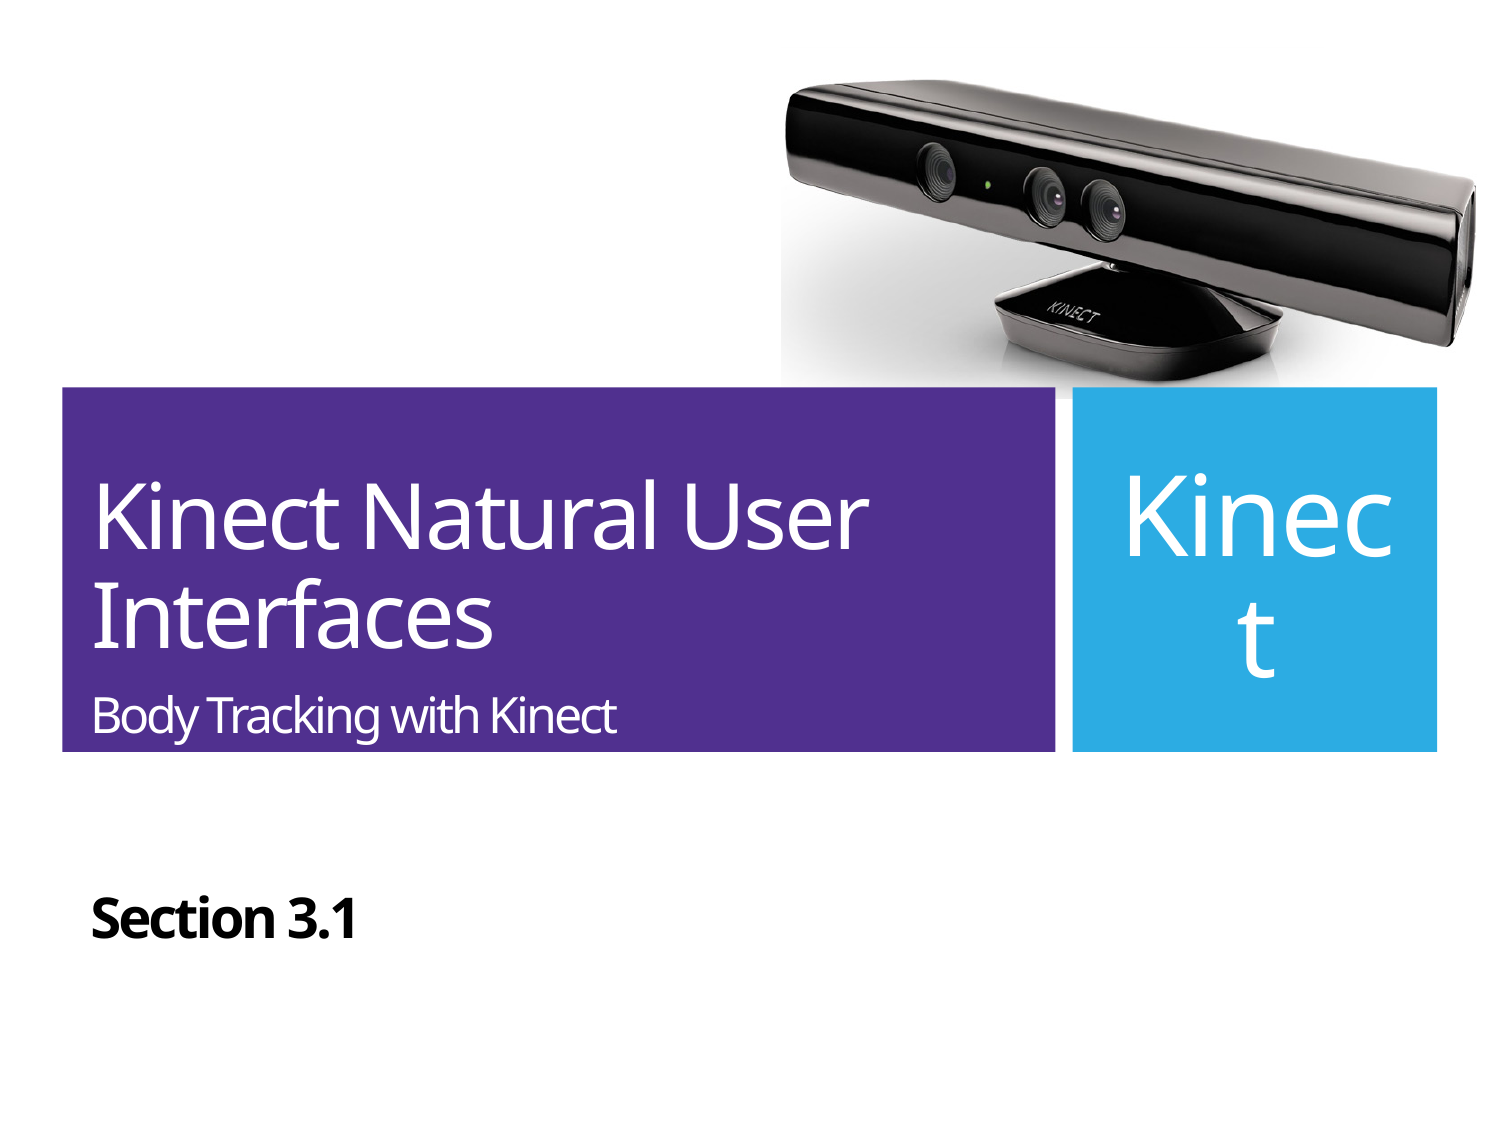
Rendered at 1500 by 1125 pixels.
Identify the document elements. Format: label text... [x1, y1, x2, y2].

subtitle Section 3.1 [90, 890, 1009, 952]
title Kinect Natural User Interfaces [91, 479, 945, 660]
picture [781, 47, 1500, 399]
list Body Tracking with Kinect [90, 690, 768, 745]
